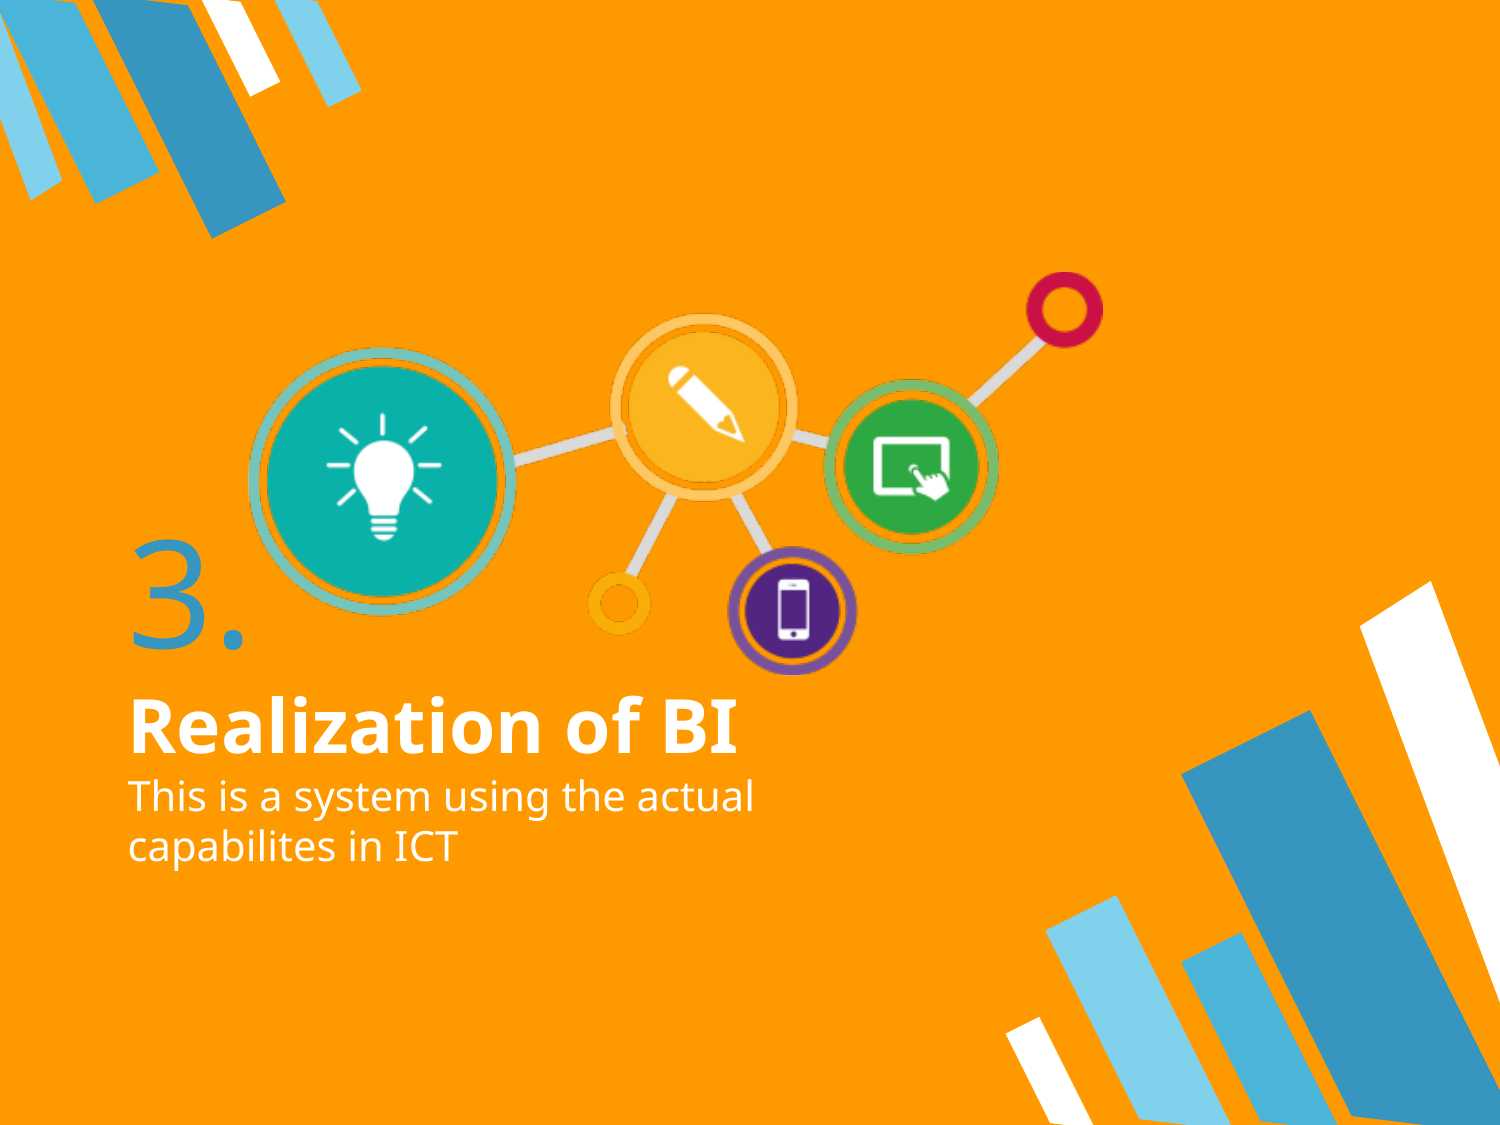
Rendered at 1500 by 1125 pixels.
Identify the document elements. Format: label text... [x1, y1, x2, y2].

title 3. Realization of BI [112, 529, 945, 754]
picture [246, 258, 1103, 688]
subtitle This is a system using the actual capabilites in ICT [112, 754, 945, 927]
